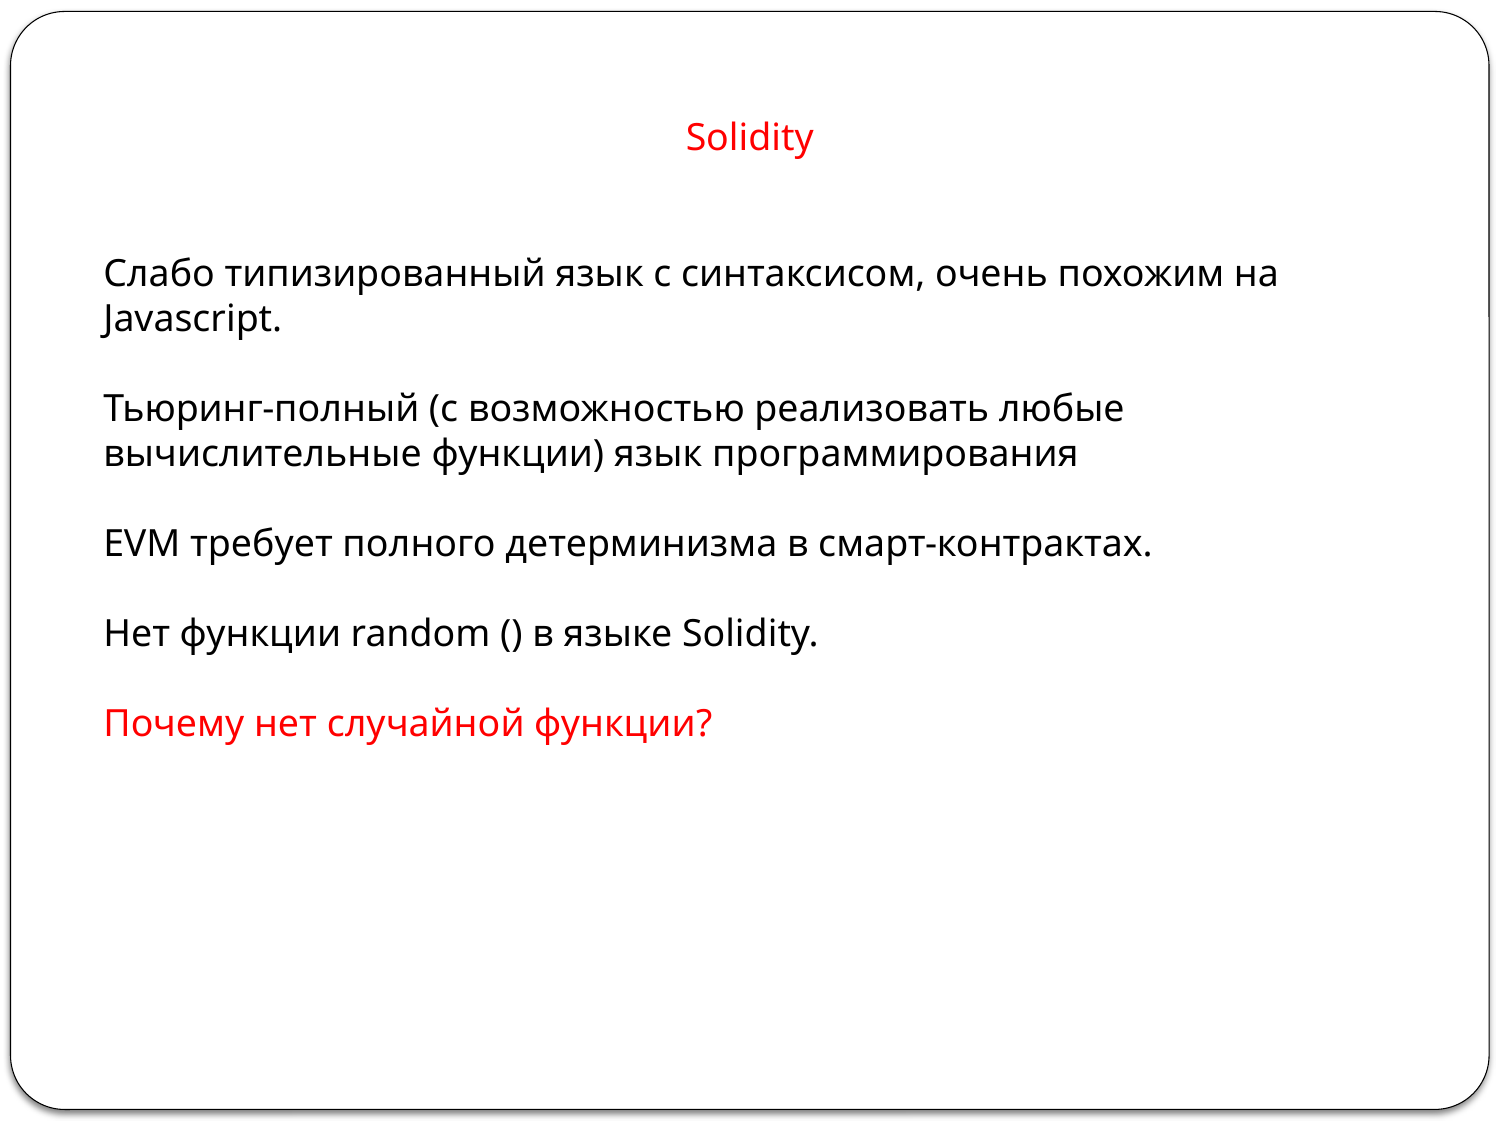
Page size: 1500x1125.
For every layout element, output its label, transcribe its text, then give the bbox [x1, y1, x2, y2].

text_box Слабо типизированный язык с синтаксисом, очень похожим на Javascript. Тьюринг-полный (с возможностью реализовать любые вычислительные функции) язык программирования EVM требует полного детерминизма в смарт-контрактах. Нет функции random () в языке Solidity. Почему нет случайной функции? [88, 196, 1424, 751]
text_box Solidity [289, 105, 1211, 166]
